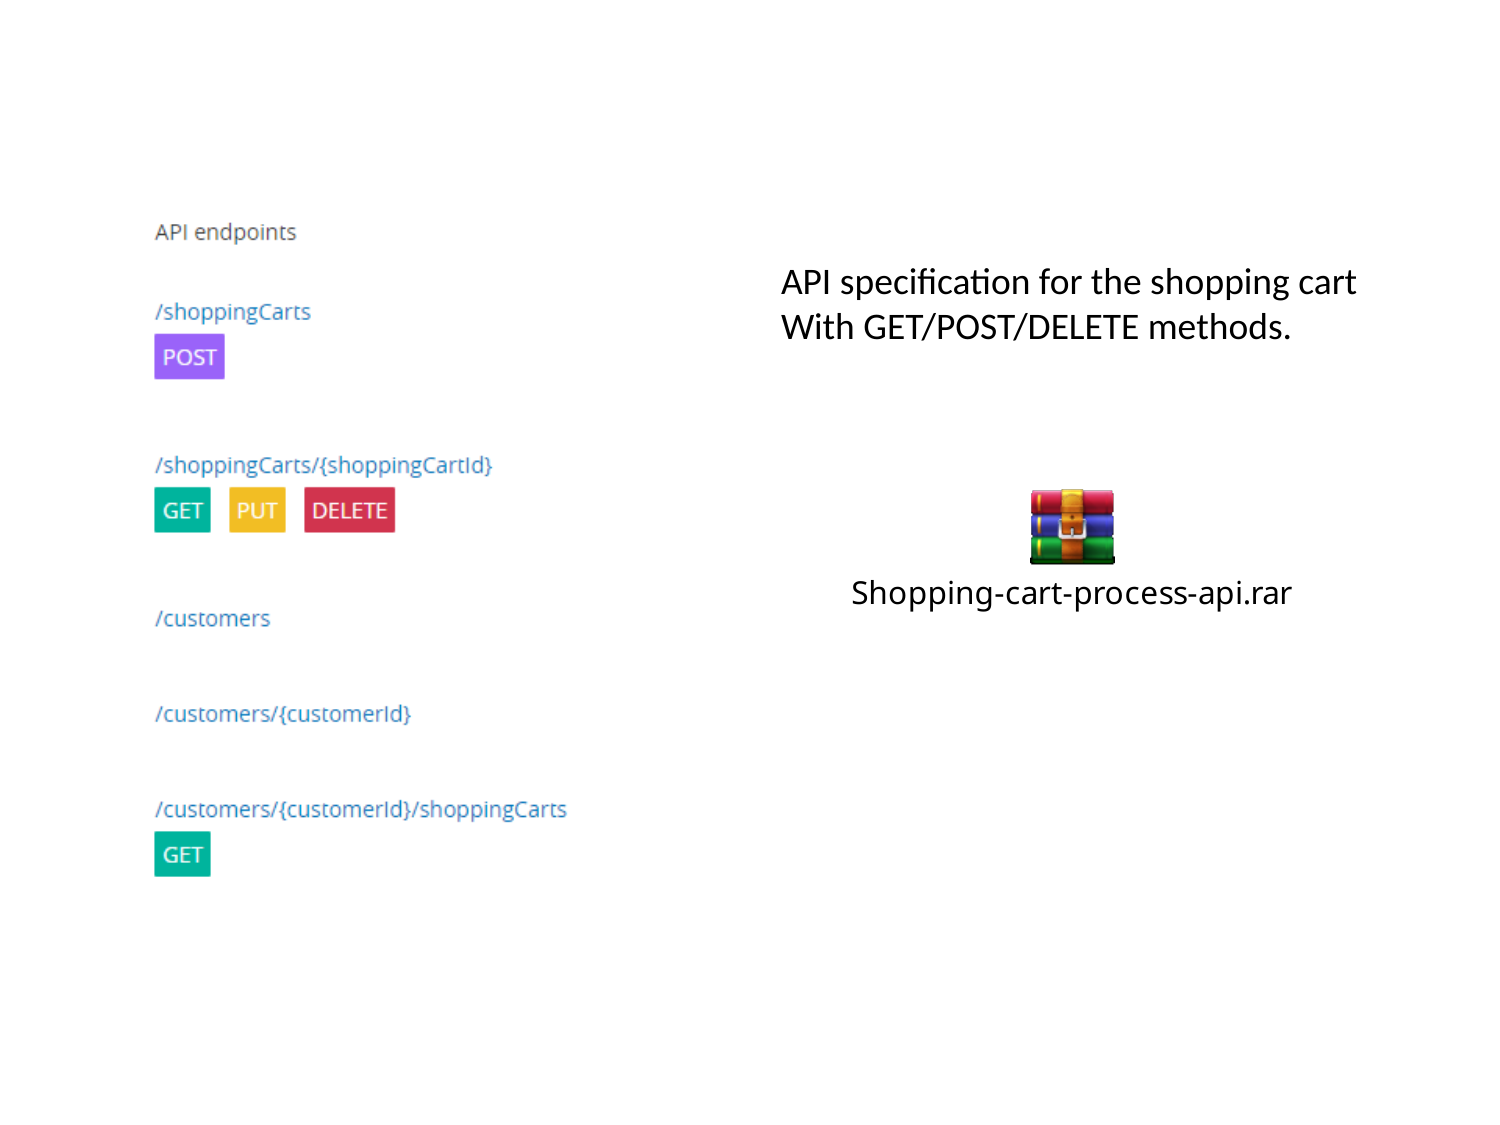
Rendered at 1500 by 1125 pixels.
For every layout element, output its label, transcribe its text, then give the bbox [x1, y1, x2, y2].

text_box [811, 484, 1334, 628]
text_box API specification for the shopping cart With GET/POST/DELETE methods. [766, 249, 1382, 355]
picture [124, 162, 726, 938]
